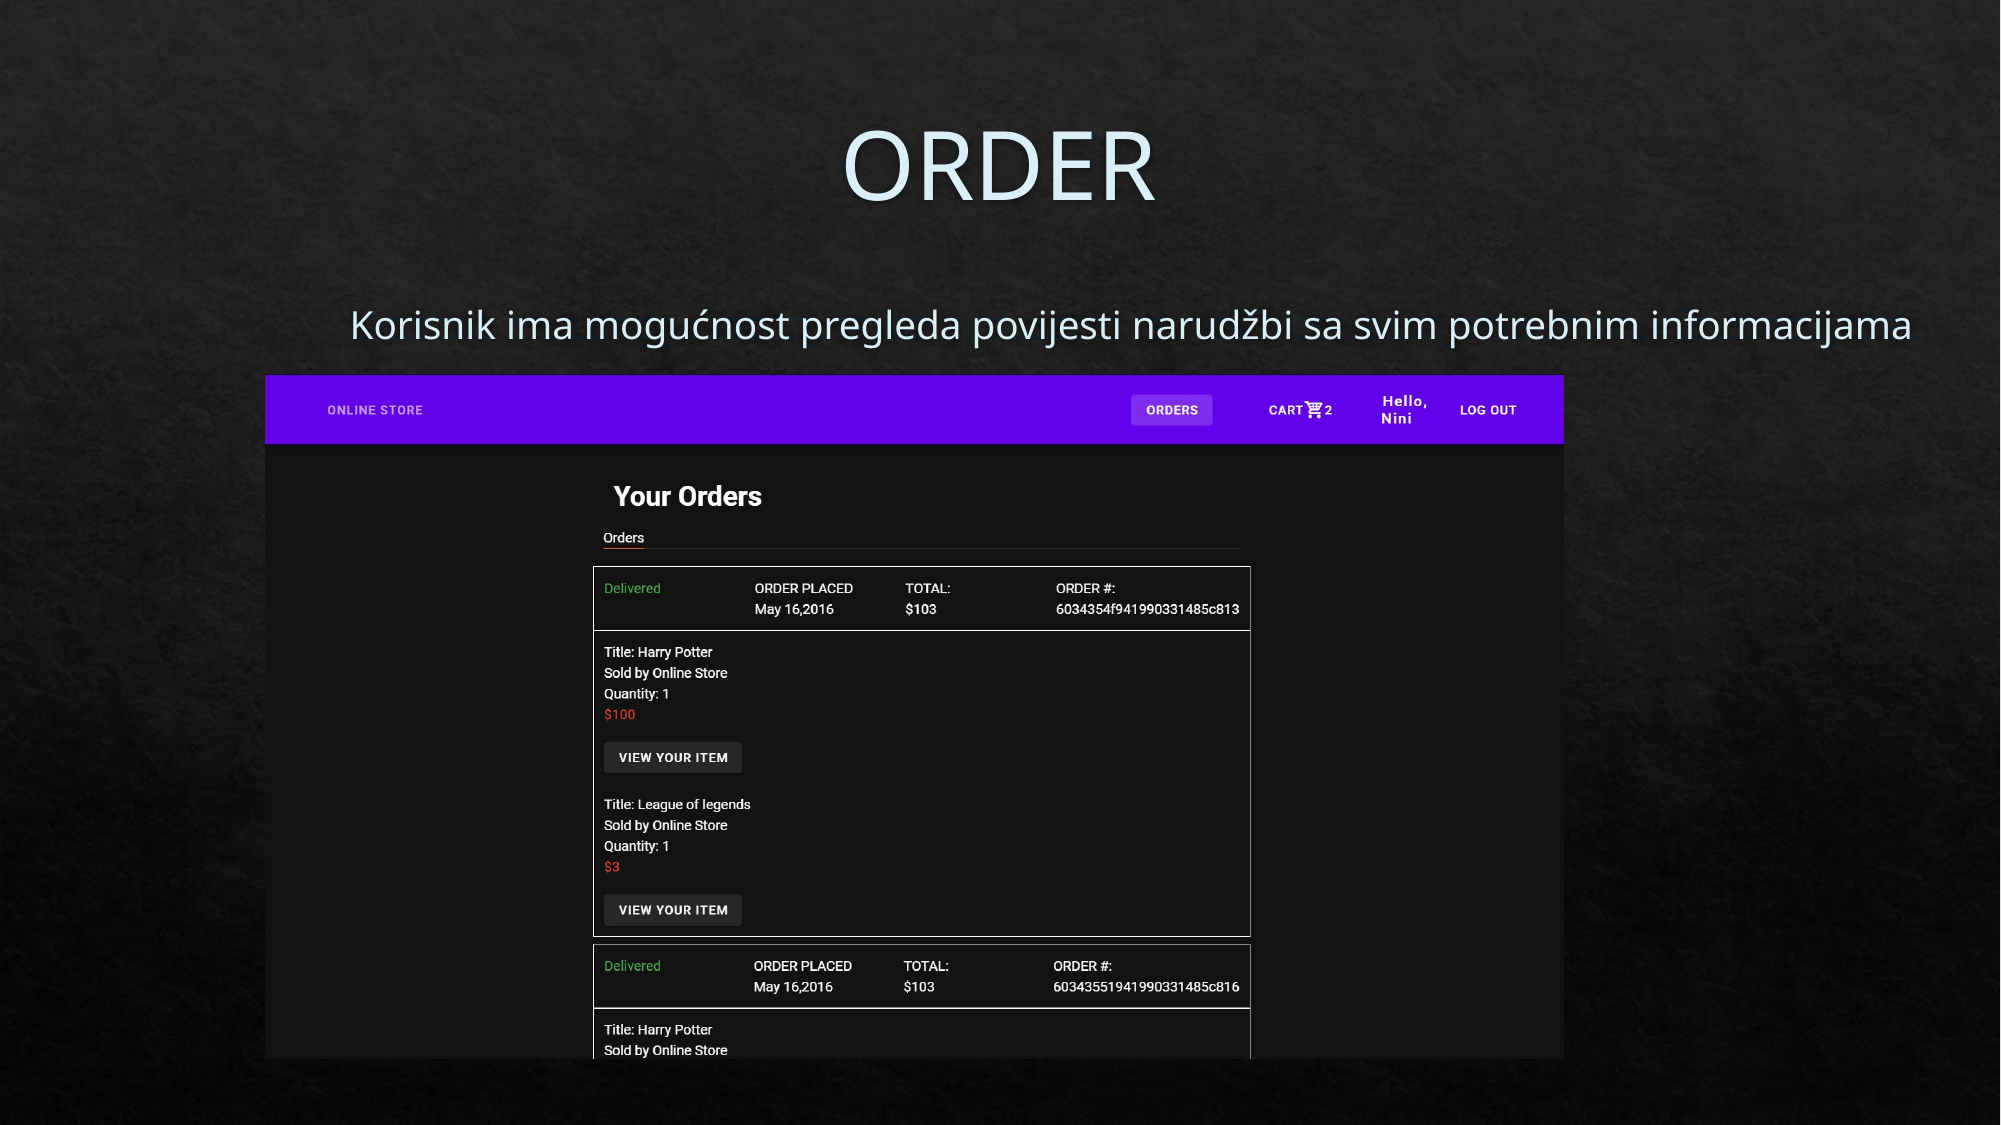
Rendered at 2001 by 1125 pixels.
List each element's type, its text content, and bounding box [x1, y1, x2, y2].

list Korisnik ima mogućnost pregleda povijesti narudžbi sa svim potrebnim informacijama [329, 288, 2000, 356]
title ORDER [149, 66, 1849, 273]
picture [265, 373, 1564, 1059]
